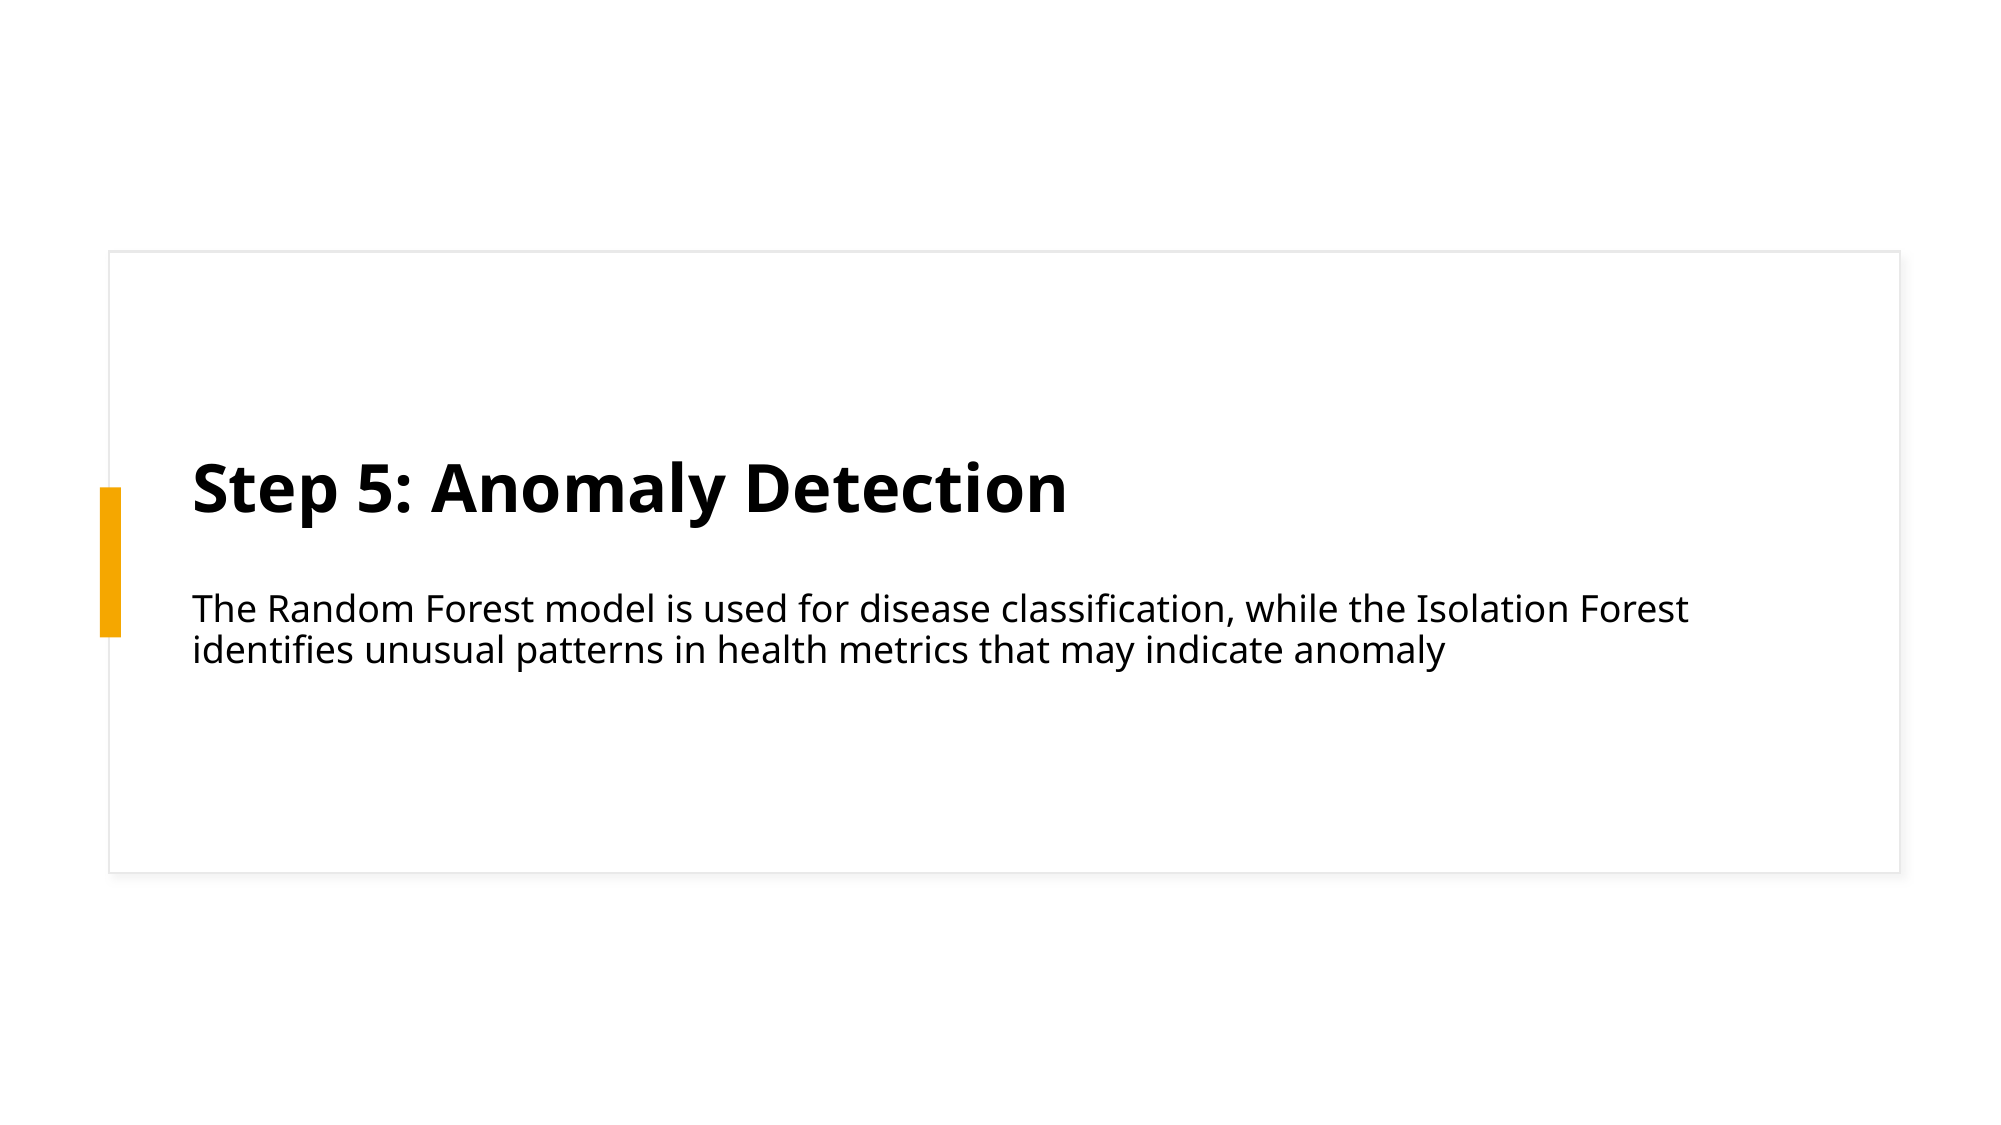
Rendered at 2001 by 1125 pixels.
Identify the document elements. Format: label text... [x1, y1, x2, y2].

title Step 5: Anomaly Detection The Random Forest model is used for disease classification, while the Isolation Forest identifies unusual patterns in health metrics that may indicate anomaly [176, 318, 1847, 809]
